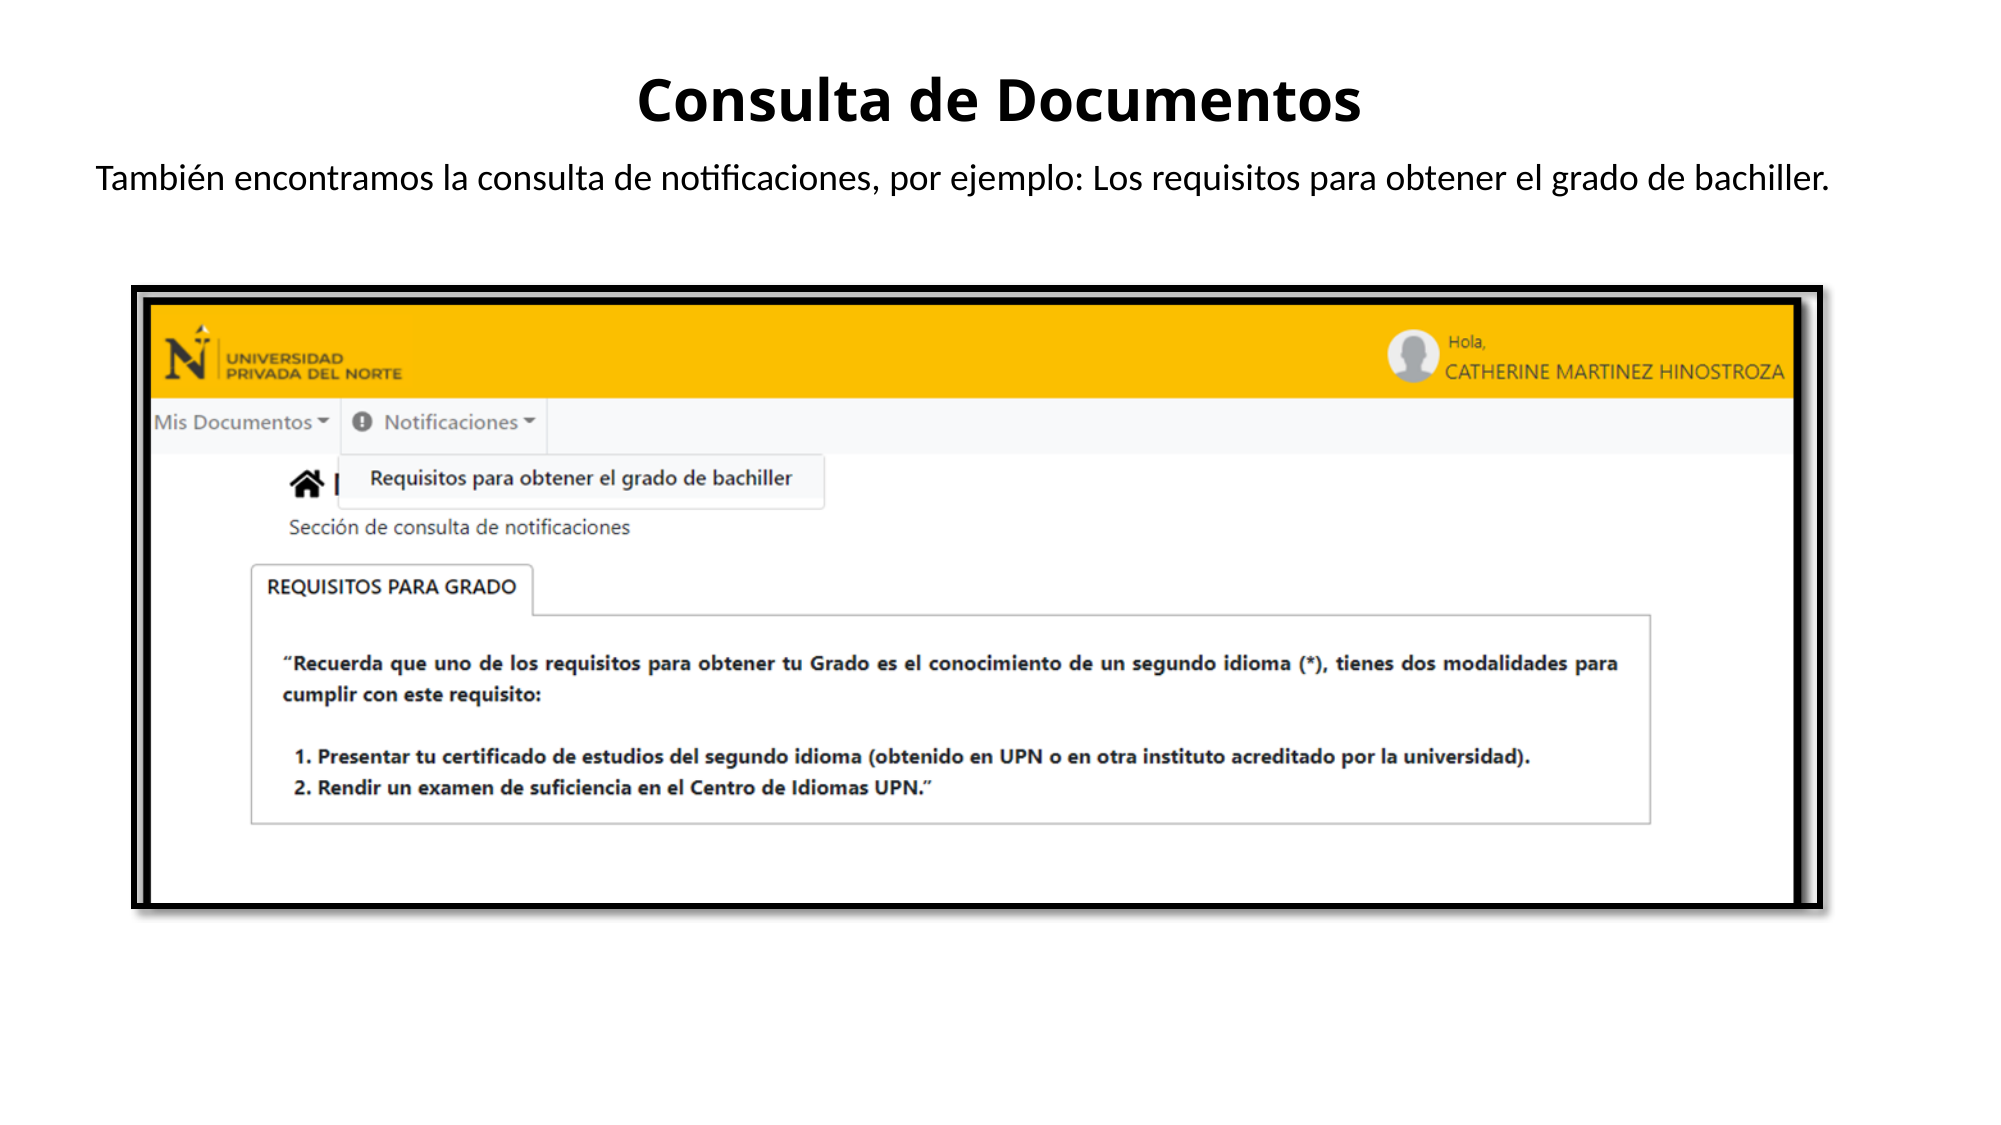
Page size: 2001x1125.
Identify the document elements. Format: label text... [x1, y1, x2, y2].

picture [137, 291, 1818, 904]
text_box También encontramos la consulta de notificaciones, por ejemplo: Los requisitos para obtener el grado de bachiller. [80, 145, 1919, 206]
title Consulta de Documentos [137, 59, 1863, 145]
